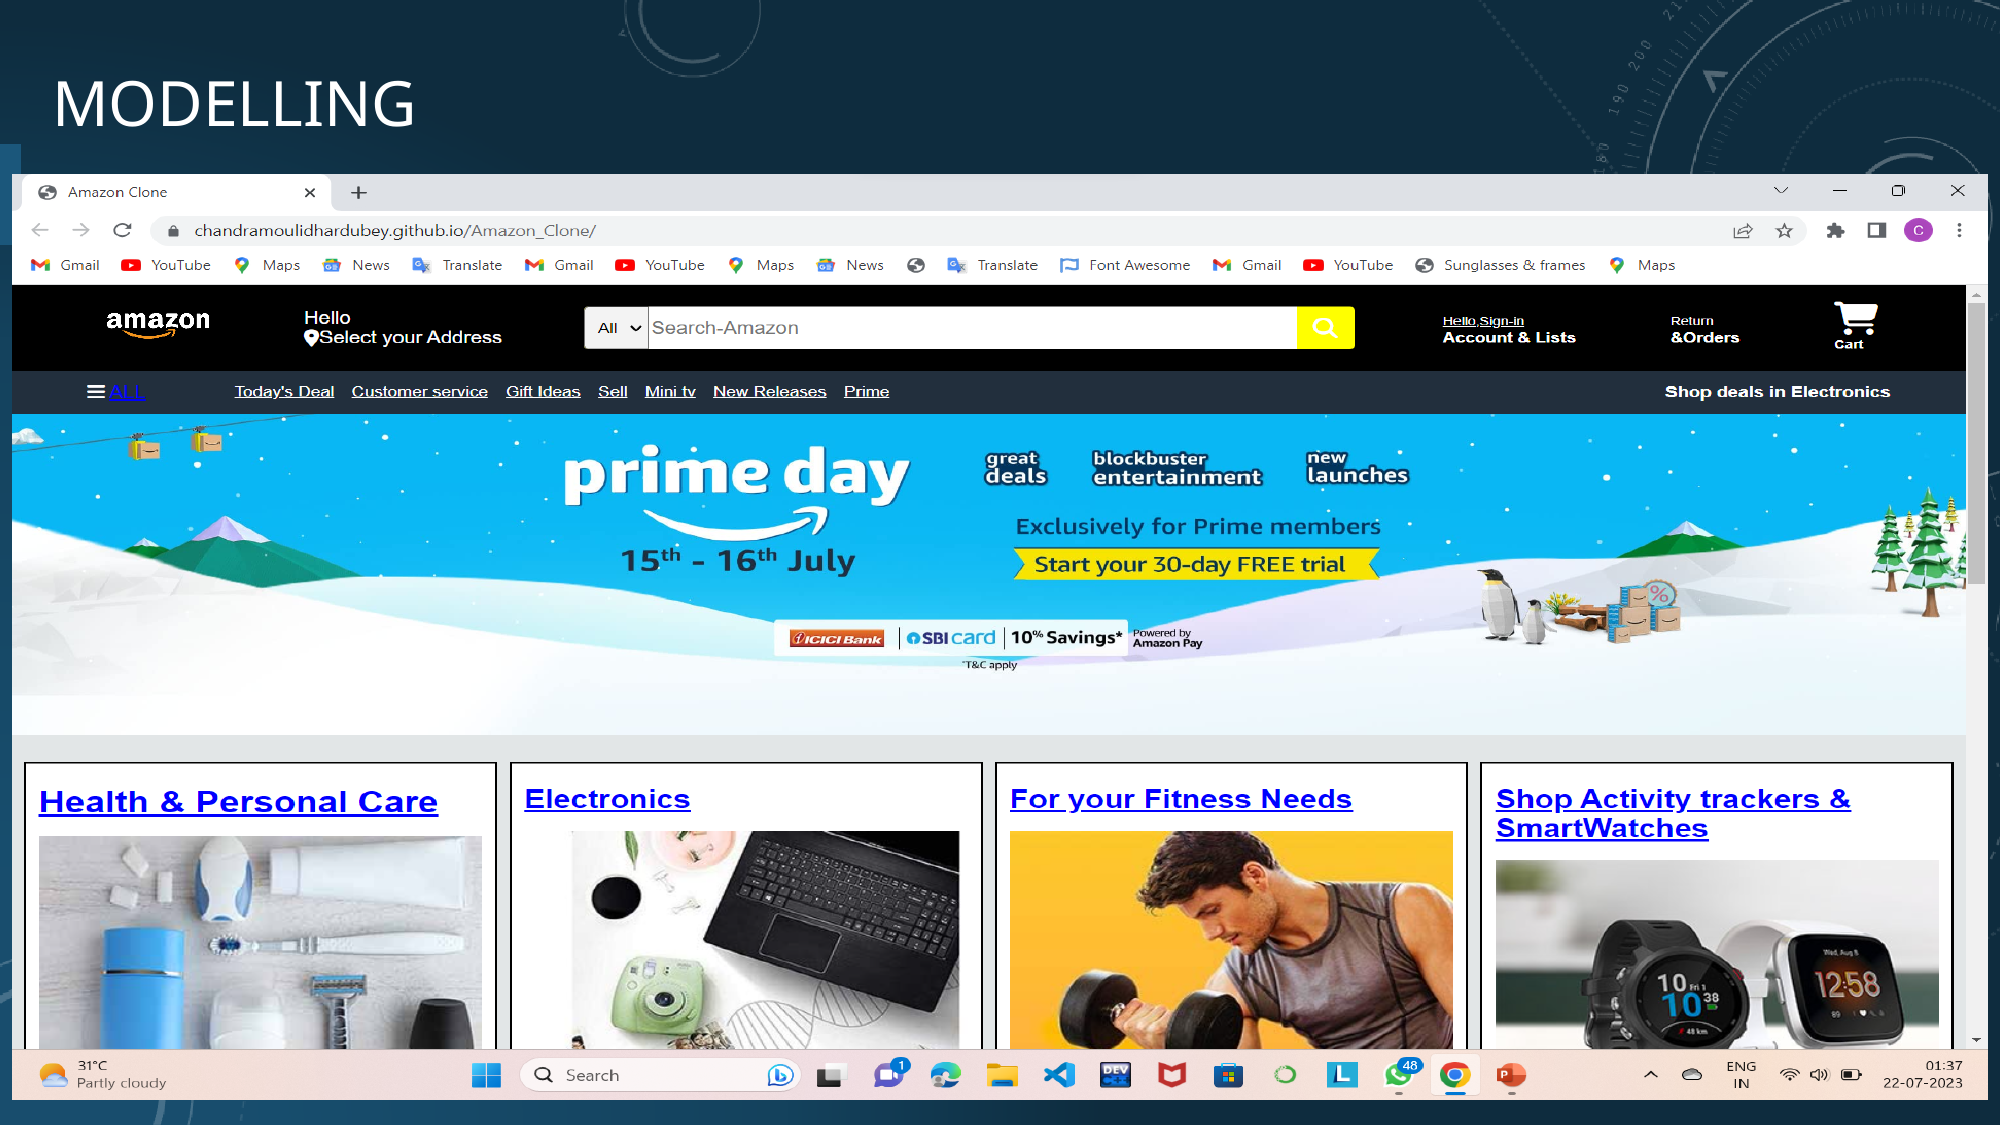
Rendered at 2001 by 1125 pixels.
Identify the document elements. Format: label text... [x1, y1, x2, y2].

picture [0, 0, 2000, 1125]
text_box MODELLING [50, 62, 469, 140]
